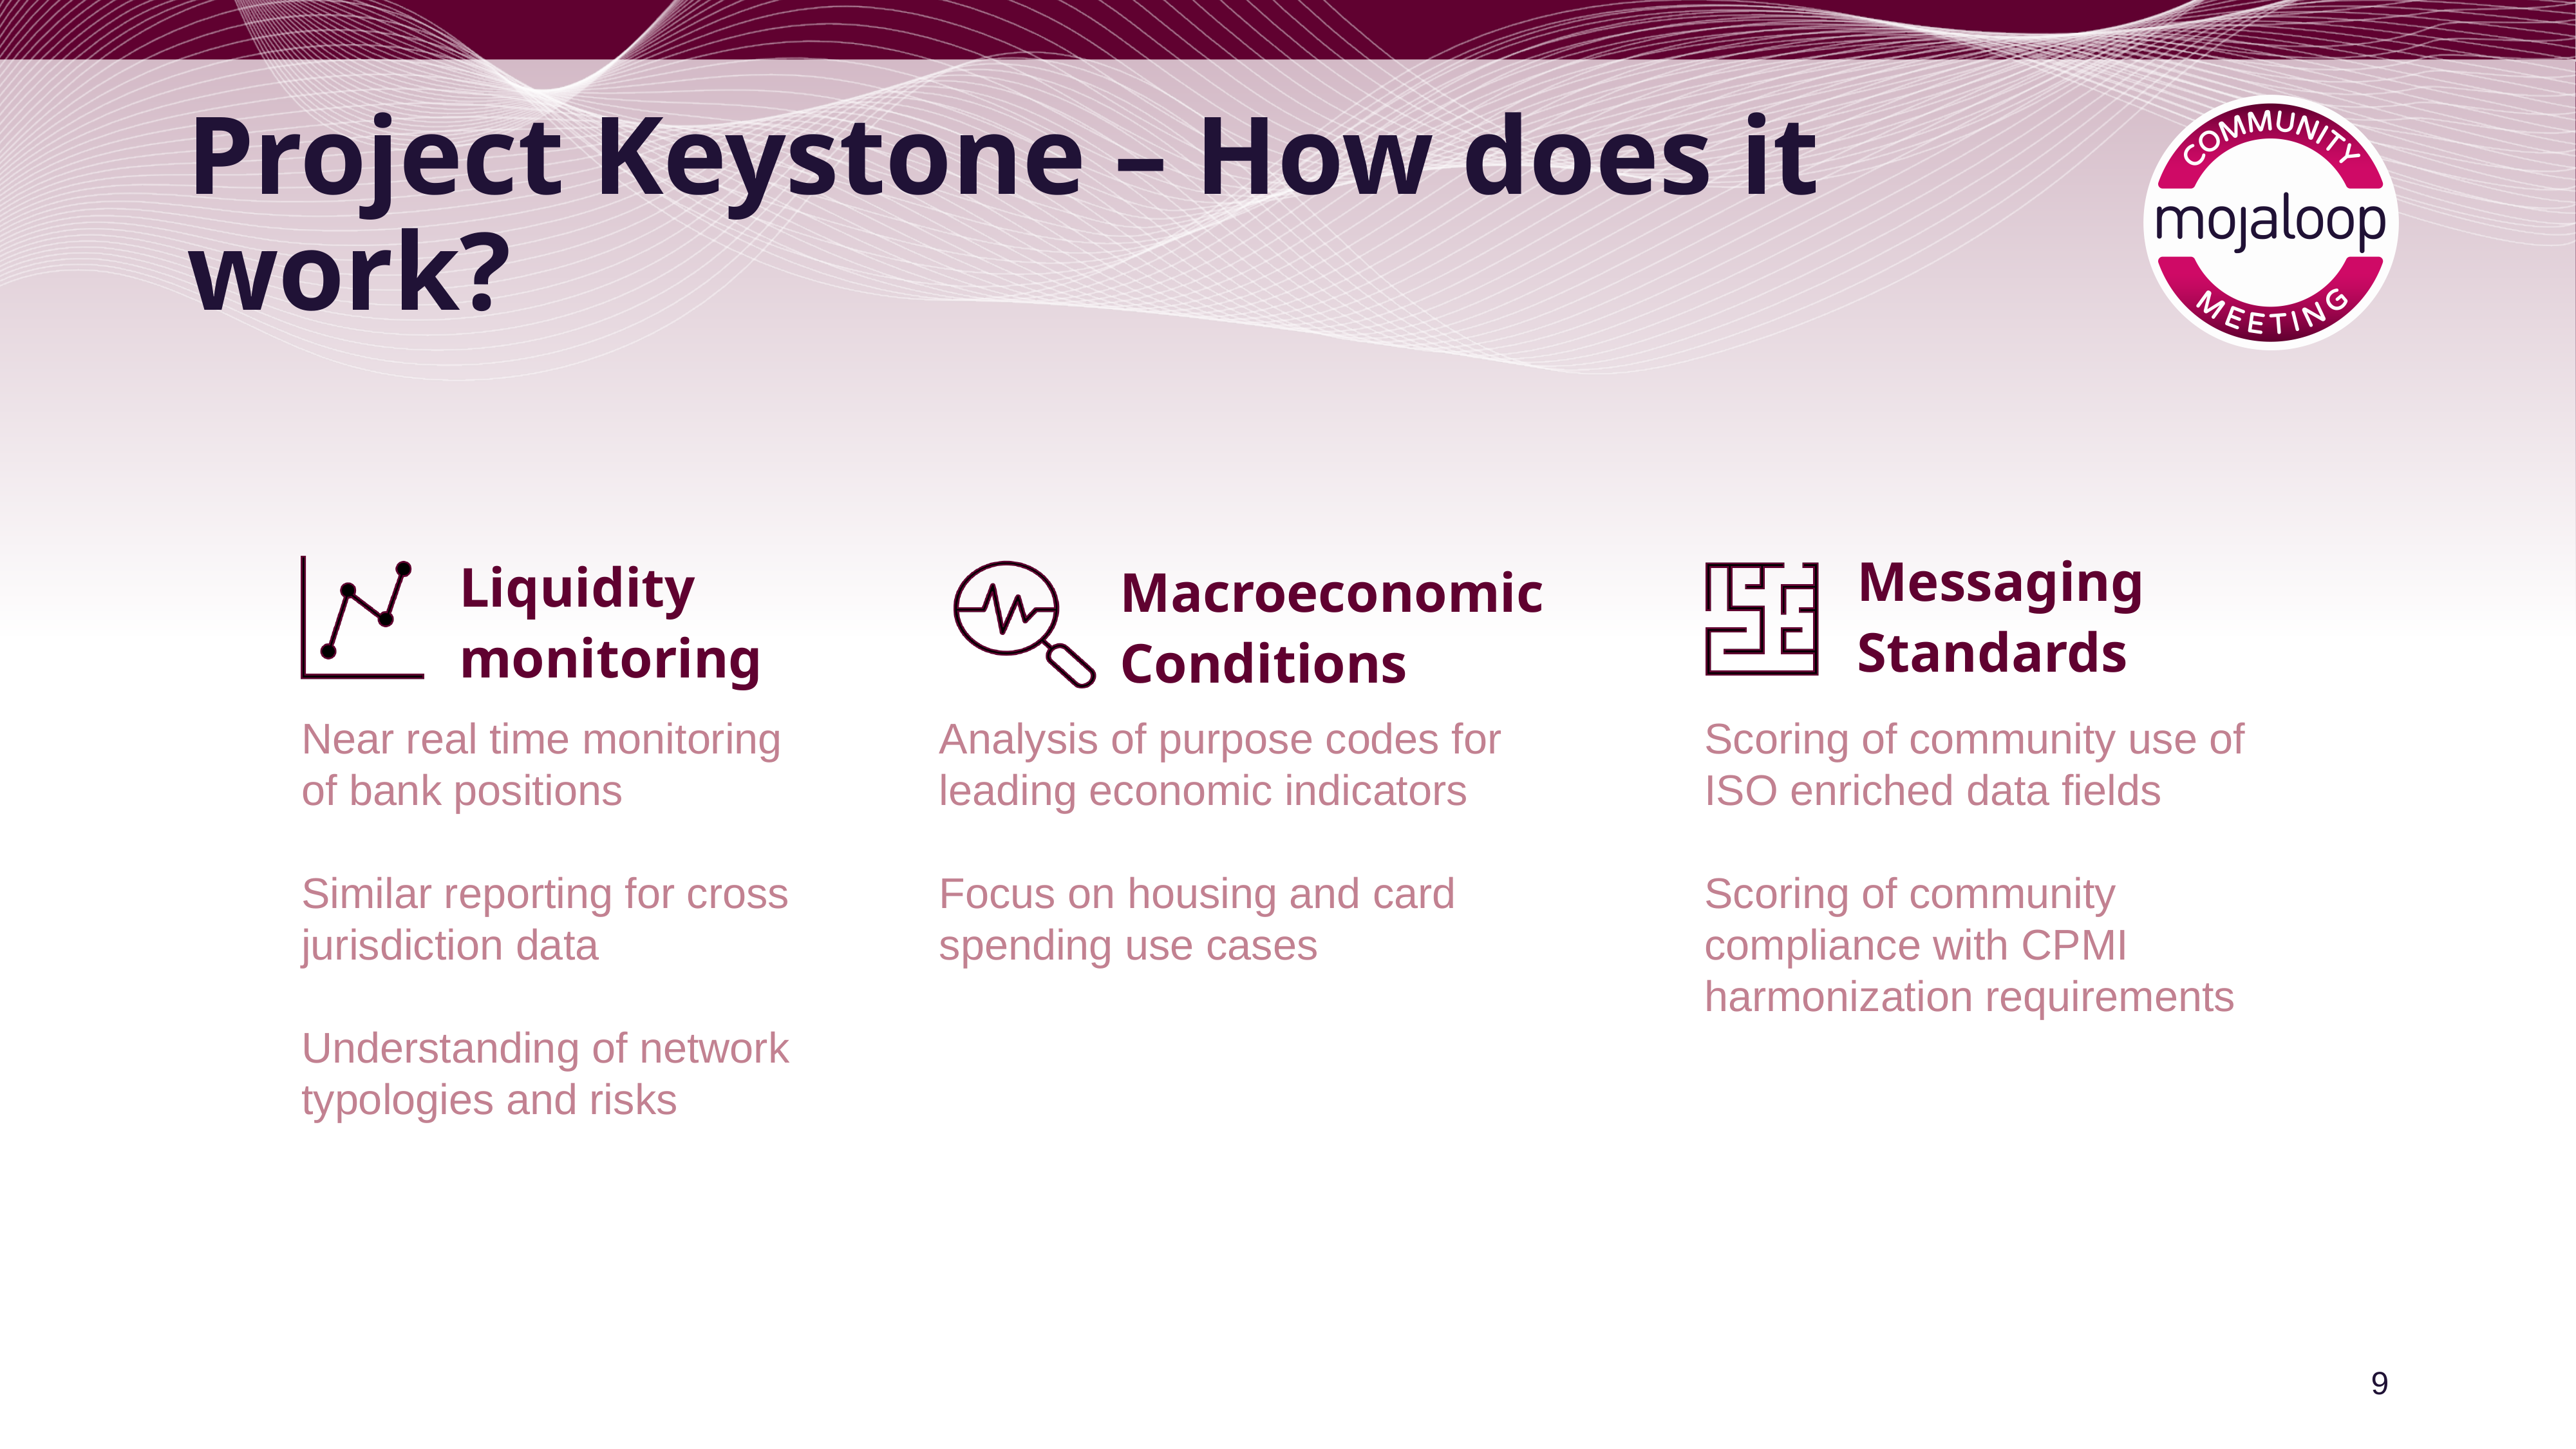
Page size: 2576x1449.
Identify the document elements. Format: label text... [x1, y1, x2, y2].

picture [939, 546, 1111, 701]
slide_number ‹#› [1819, 1343, 2399, 1421]
text_box Analysis of purpose codes for leading economic indicators Focus on housing and card spending use cases [939, 710, 1554, 969]
text_box Near real time monitoring of bank positions Similar reporting for cross jurisdiction data Understanding of network typologies and risks [301, 710, 825, 1123]
text_box Liquidity monitoring [449, 542, 973, 708]
text_box Macroeconomic Conditions [1110, 547, 1566, 713]
text_box Messaging Standards [1852, 536, 2304, 702]
title Project Keystone – How does it work? [177, 77, 2110, 357]
picture [2143, 95, 2399, 350]
text_box Scoring of community use of ISO enriched data fields Scoring of community compliance with CPMI harmonization requirements [1704, 710, 2259, 1020]
picture [1676, 533, 1848, 705]
picture [276, 529, 448, 701]
picture [0, 0, 2576, 59]
